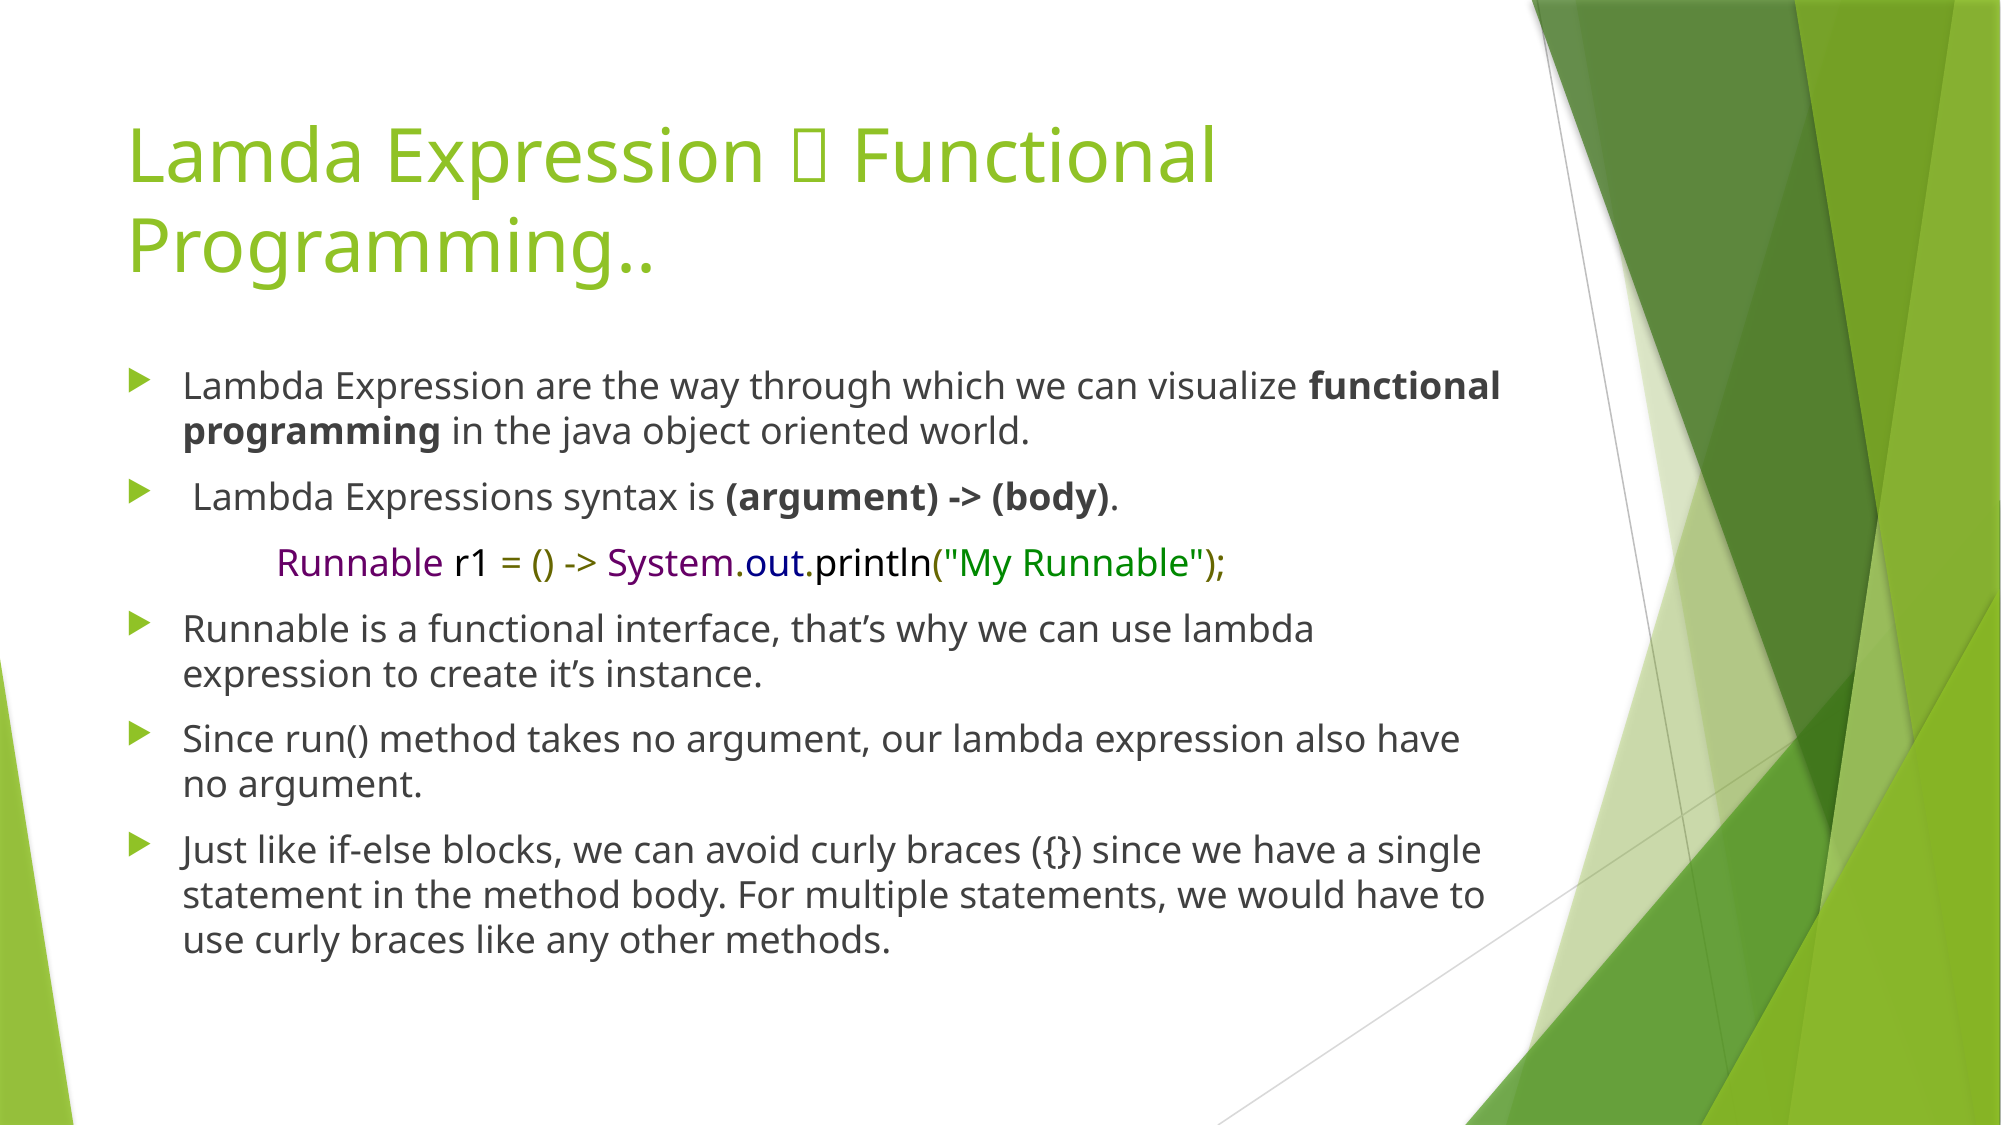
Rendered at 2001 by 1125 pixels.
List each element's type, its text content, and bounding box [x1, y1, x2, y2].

title Lamda Expression  Functional Programming.. [111, 99, 1522, 317]
list Lambda Expression are the way through which we can visualize functional programming in the java object oriented world. Lambda Expressions syntax is (argument) -> (body). Runnable r1 = () -> System.out.println("My Runnable"); Runnable is a functional interface, that’s why we can use lambda expression to create it’s instance. Since run() method takes no argument, our lambda expression also have no argument. Just like if-else blocks, we can avoid curly braces ({}) since we have a single statement in the method body. For multiple statements, we would have to use curly braces like any other methods. [111, 354, 1522, 992]
